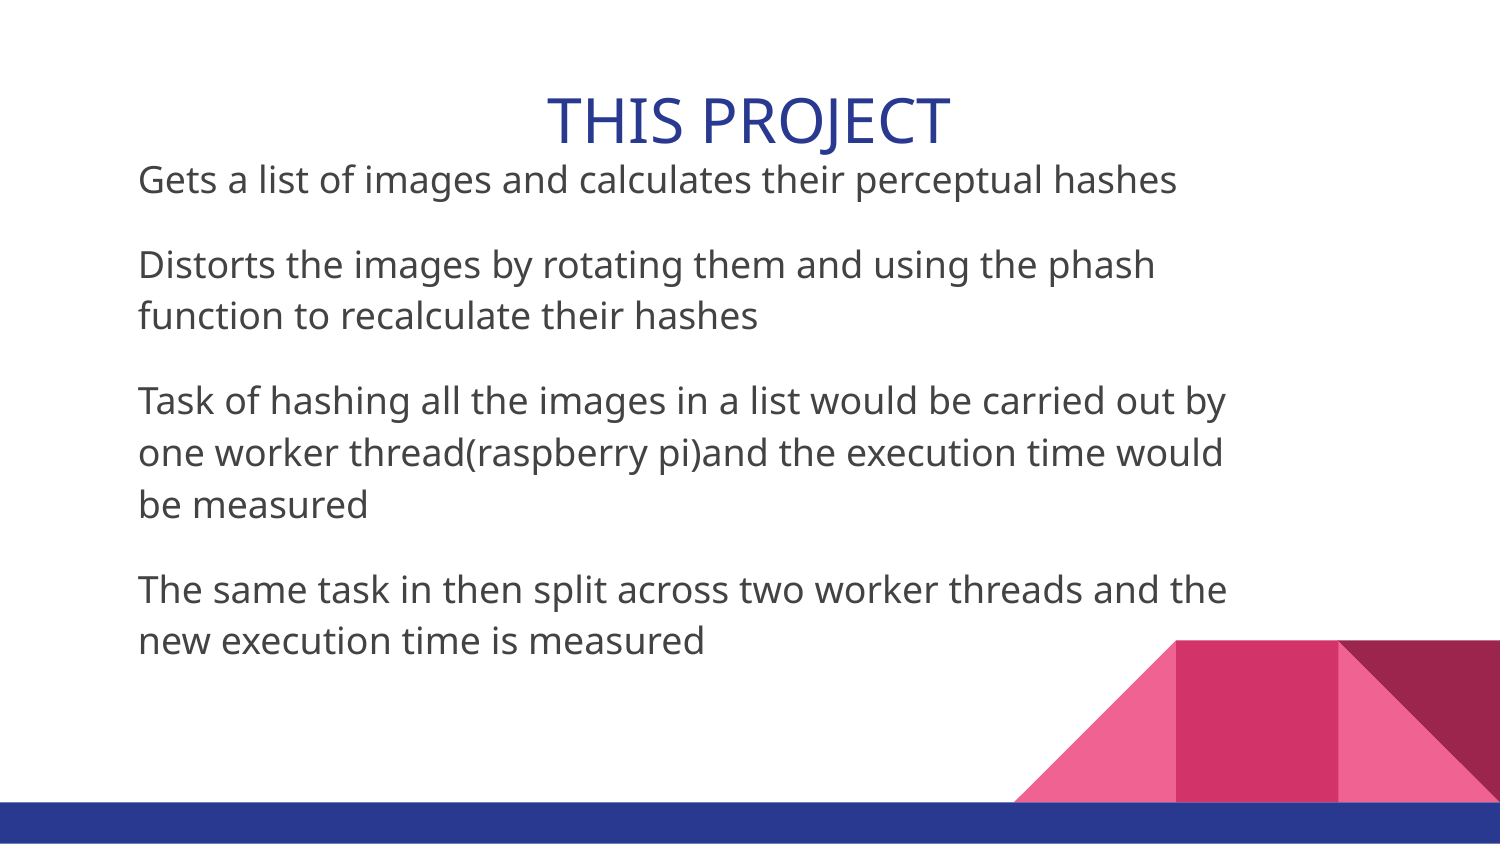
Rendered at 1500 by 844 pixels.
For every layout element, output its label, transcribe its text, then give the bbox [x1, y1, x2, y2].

title THIS PROJECT [173, 66, 1327, 166]
list Gets a list of images and calculates their perceptual hashes Distorts the images by rotating them and using the phash function to recalculate their hashes Task of hashing all the images in a list would be carried out by one worker thread(raspberry pi)and the execution time would be measured The same task in then split across two worker threads and the new execution time is measured [123, 133, 1277, 649]
